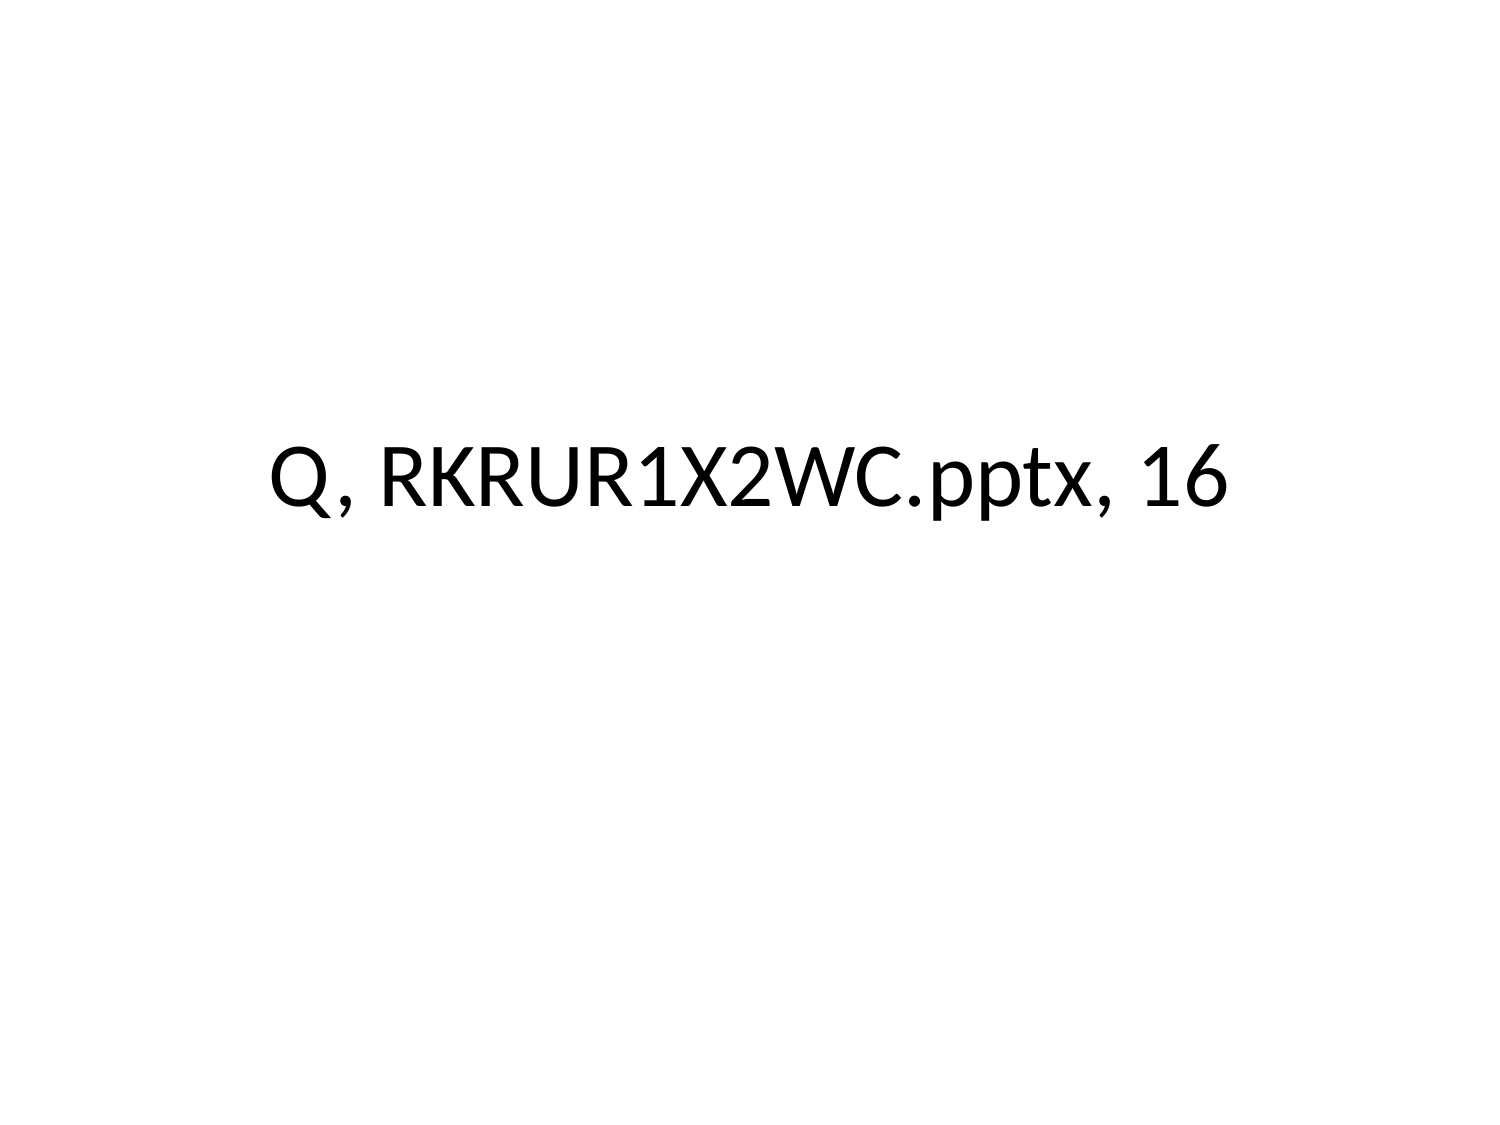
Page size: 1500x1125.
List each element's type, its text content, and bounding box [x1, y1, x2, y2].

title Q, RKRUR1X2WC.pptx, 16 [112, 349, 1388, 591]
